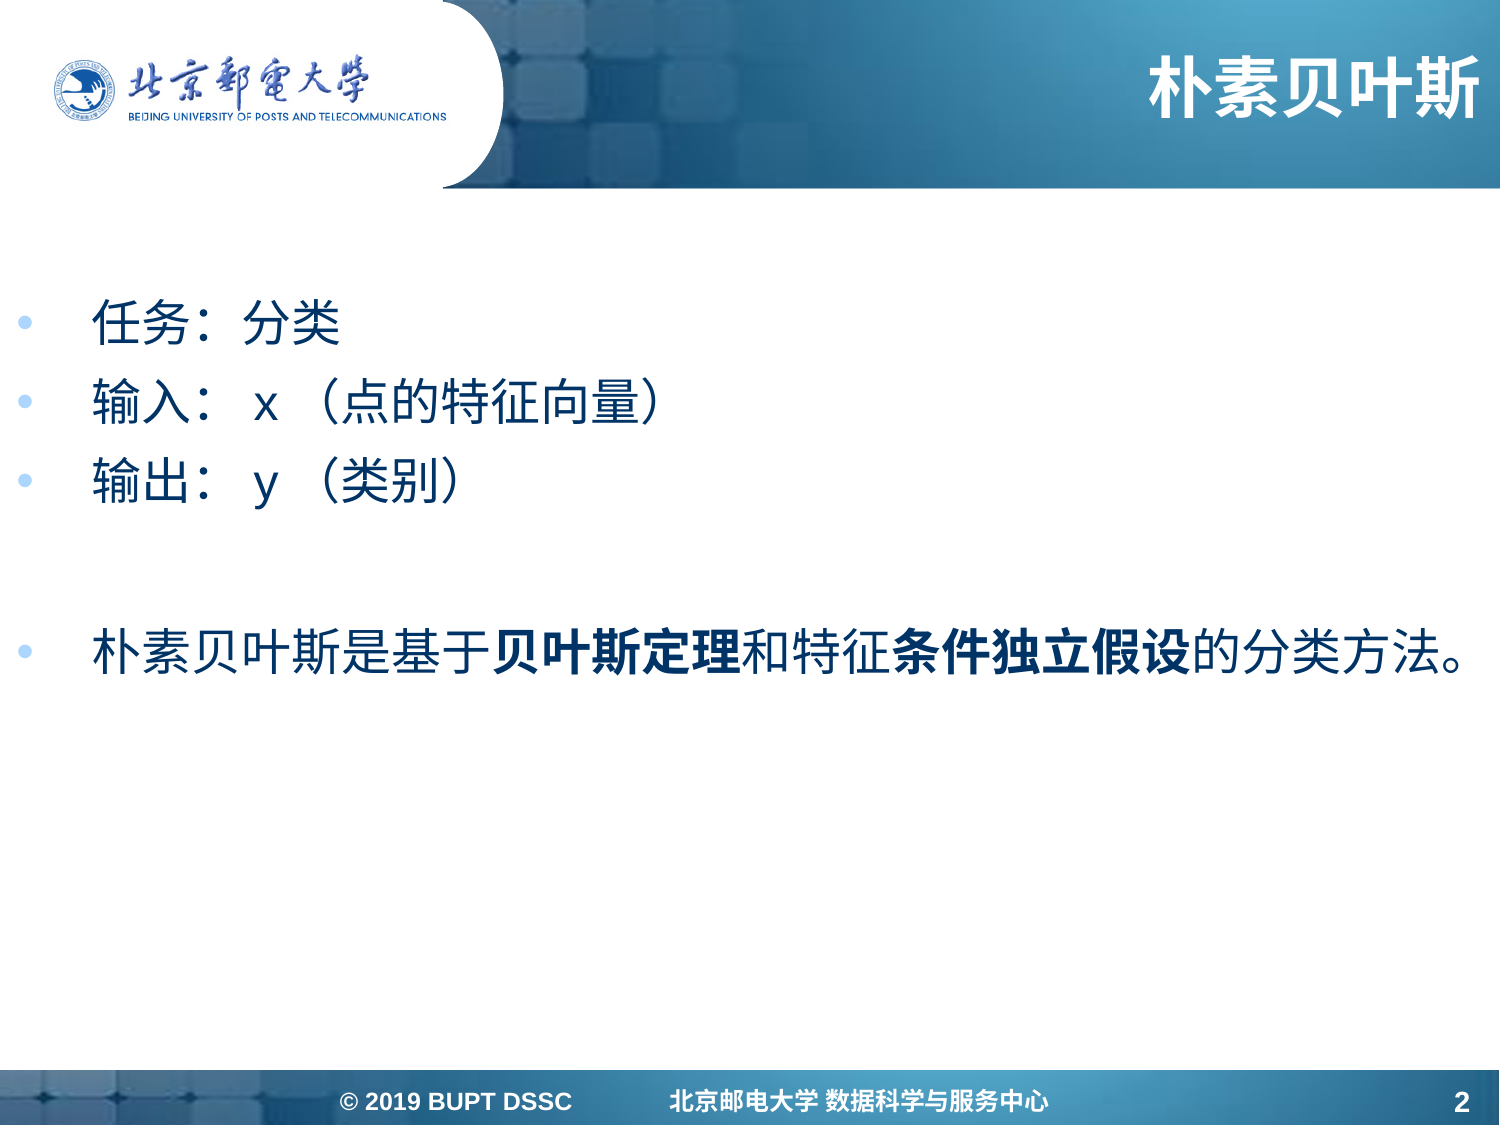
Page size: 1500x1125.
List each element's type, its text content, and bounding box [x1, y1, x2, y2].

picture [47, 42, 426, 129]
footer © 2019 BUPT DSSC 北京邮电大学 数据科学与服务中心 [324, 1076, 1129, 1125]
title 朴素贝叶斯 [426, 19, 1499, 170]
picture [442, 0, 1500, 189]
picture [0, 1070, 1499, 1125]
list 任务：分类 输入：x（点的特征向量） 输出：y（类别） 朴素贝叶斯是基于贝叶斯定理和特征条件独立假设的分类方法。 [1, 290, 1500, 889]
